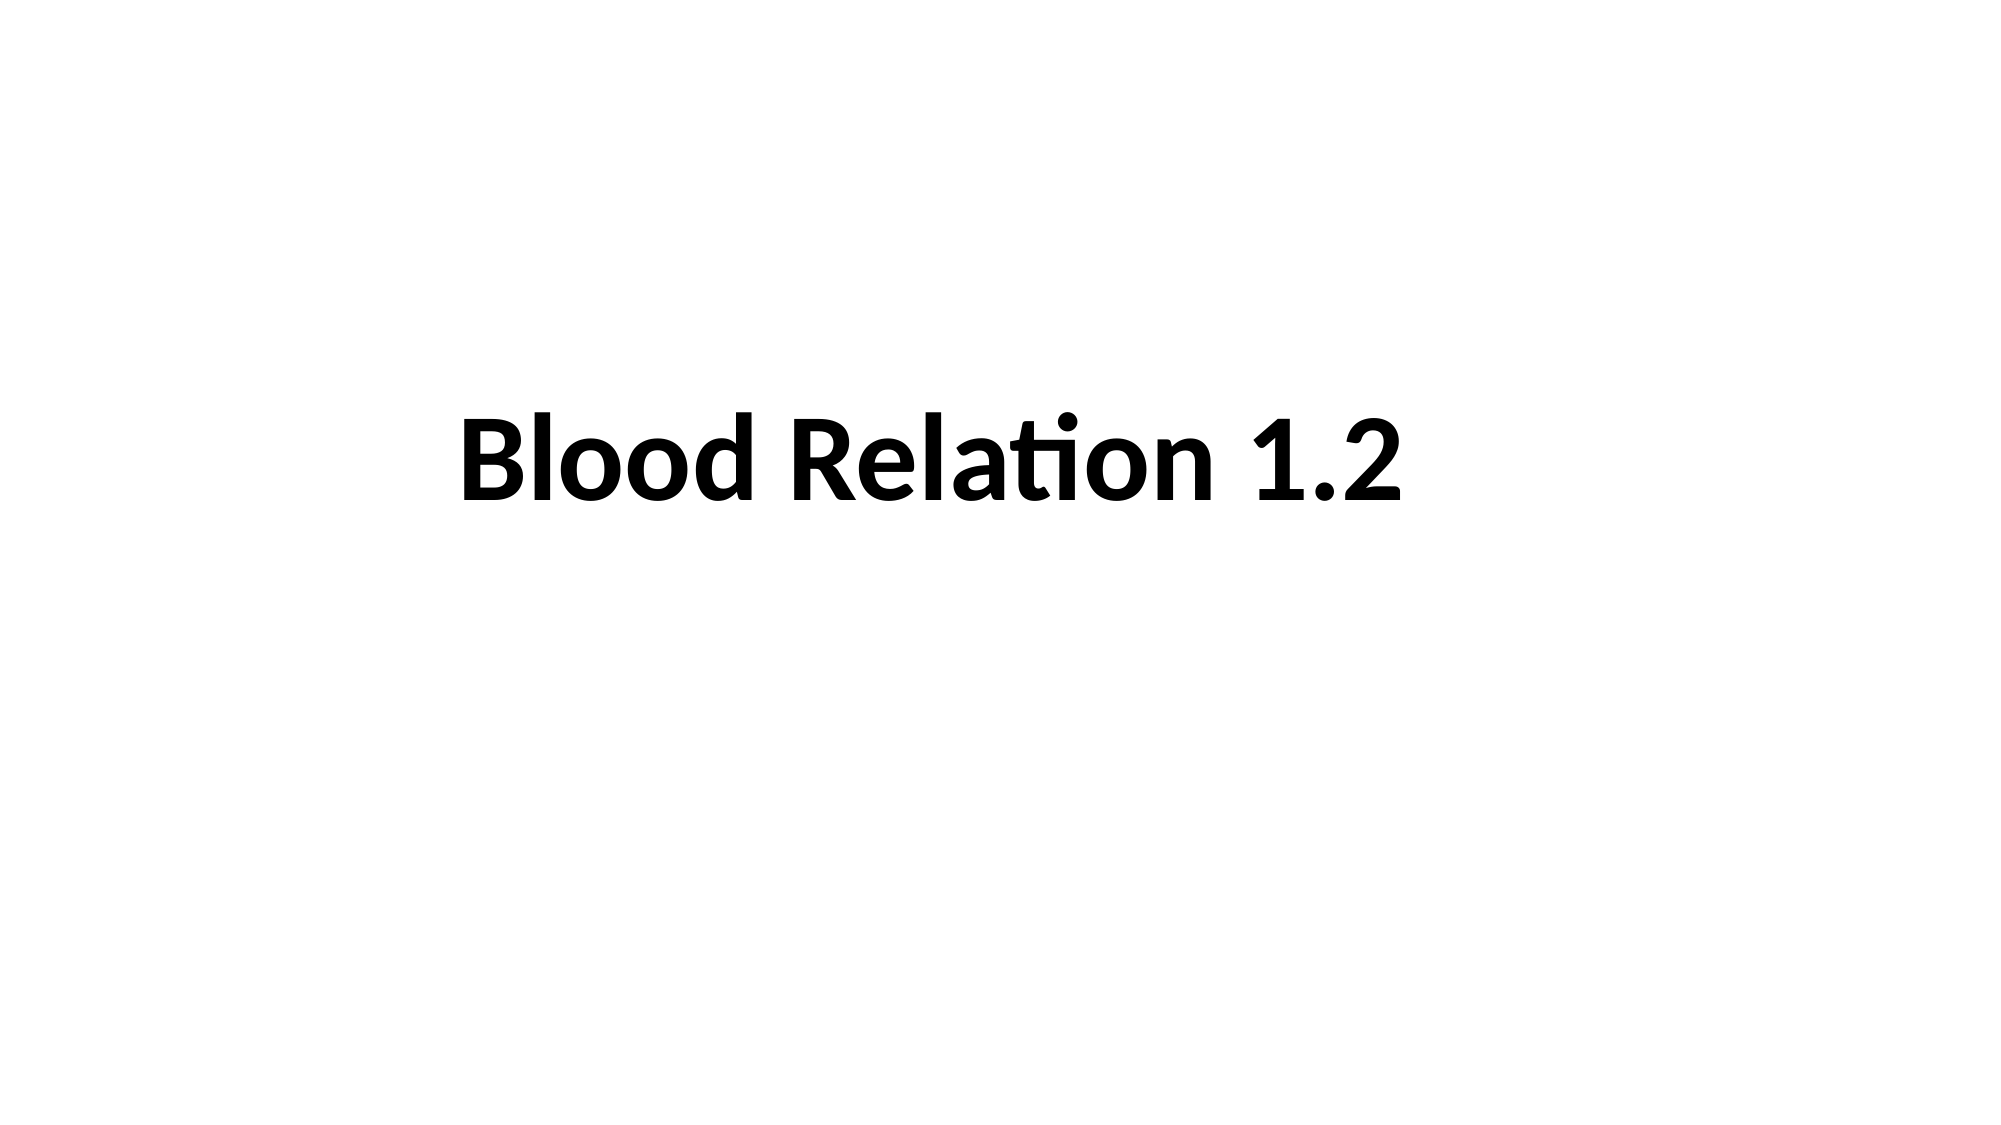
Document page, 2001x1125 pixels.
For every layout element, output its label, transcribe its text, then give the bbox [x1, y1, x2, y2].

title Blood Relation 1.2 [225, 375, 1639, 527]
